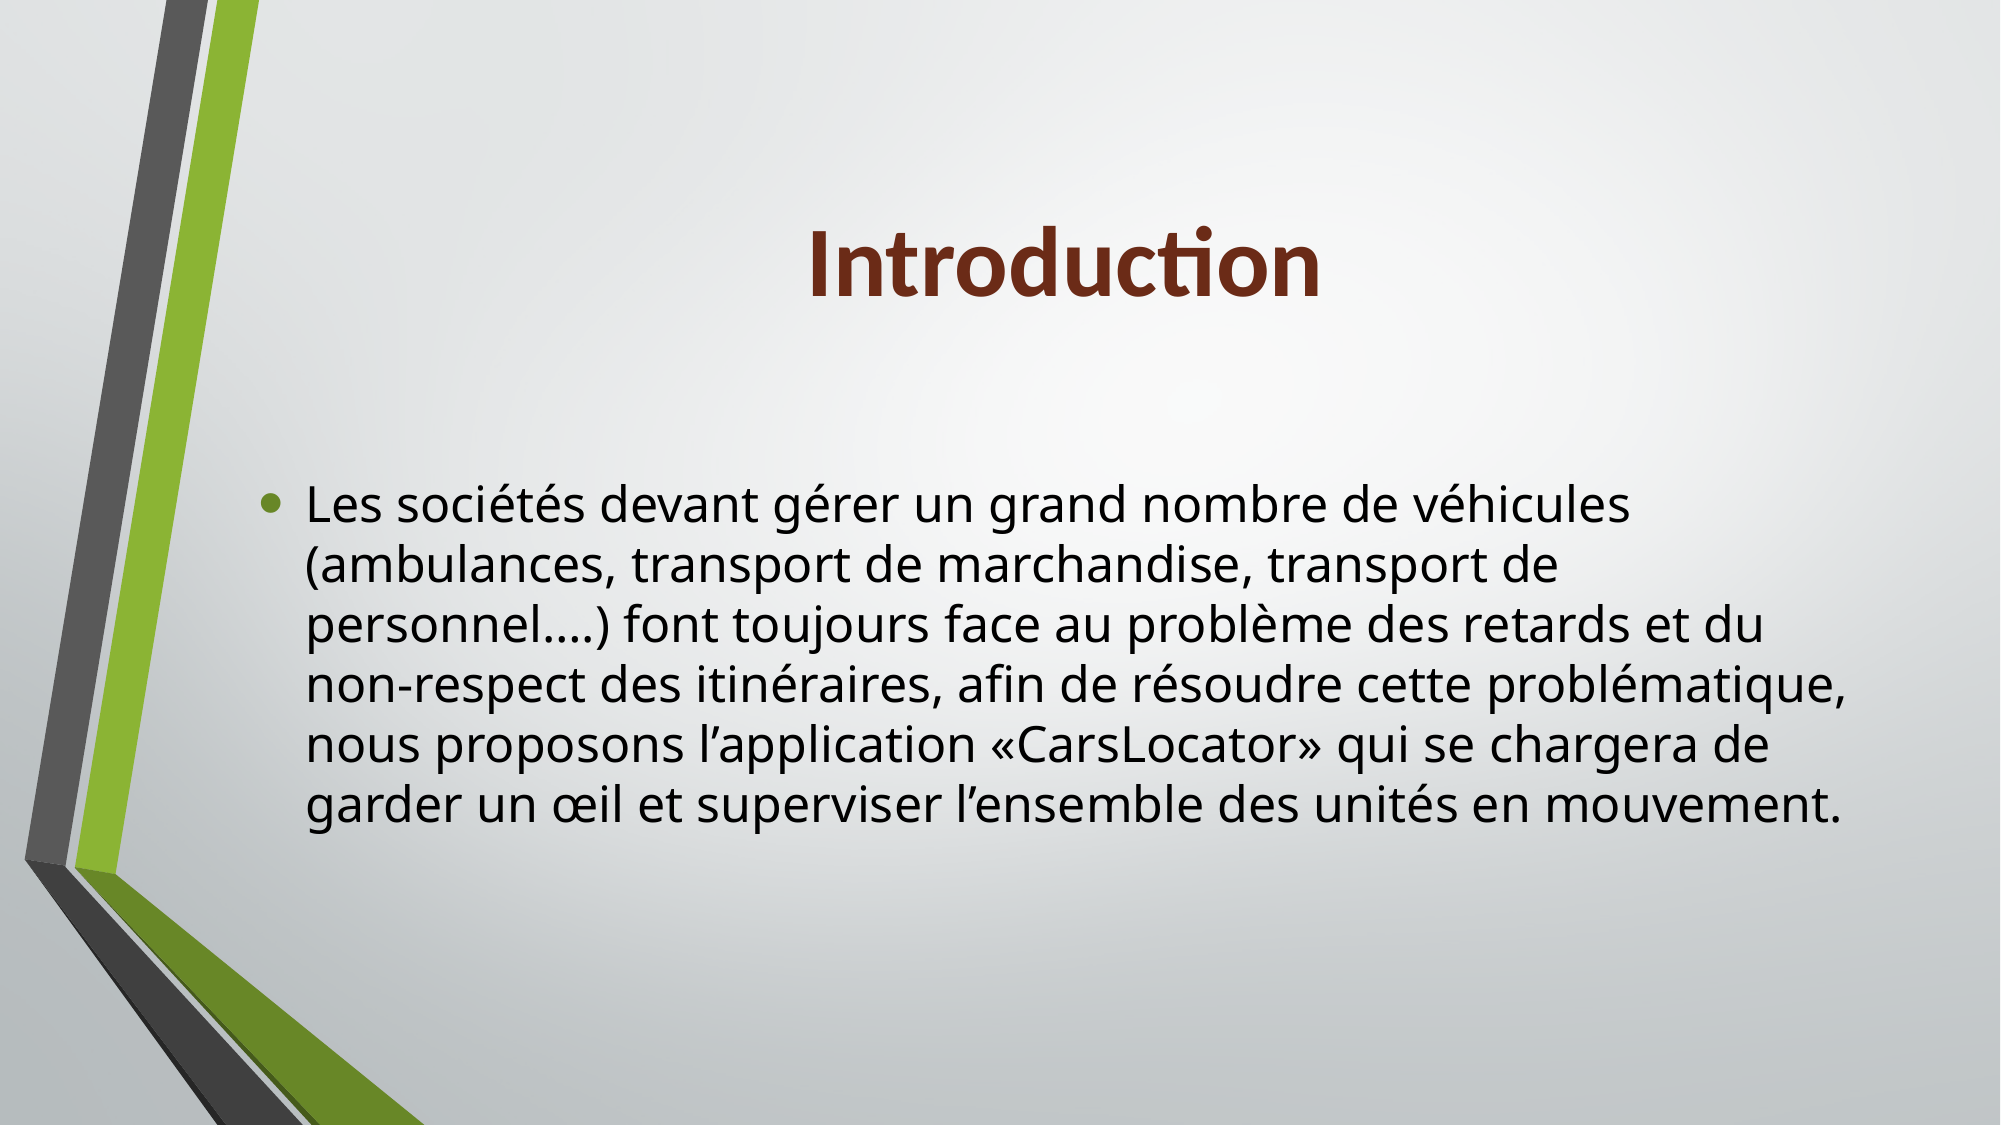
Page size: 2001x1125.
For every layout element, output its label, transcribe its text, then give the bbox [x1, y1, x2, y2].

list Les sociétés devant gérer un grand nombre de véhicules (ambulances, transport de marchandise, transport de personnel….) font toujours face au problème des retards et du non-respect des itinéraires, afin de résoudre cette problématique, nous proposons l’application «CarsLocator» qui se chargera de garder un œil et superviser l’ensemble des unités en mouvement. [243, 437, 1887, 950]
title Introduction [243, 112, 1887, 400]
